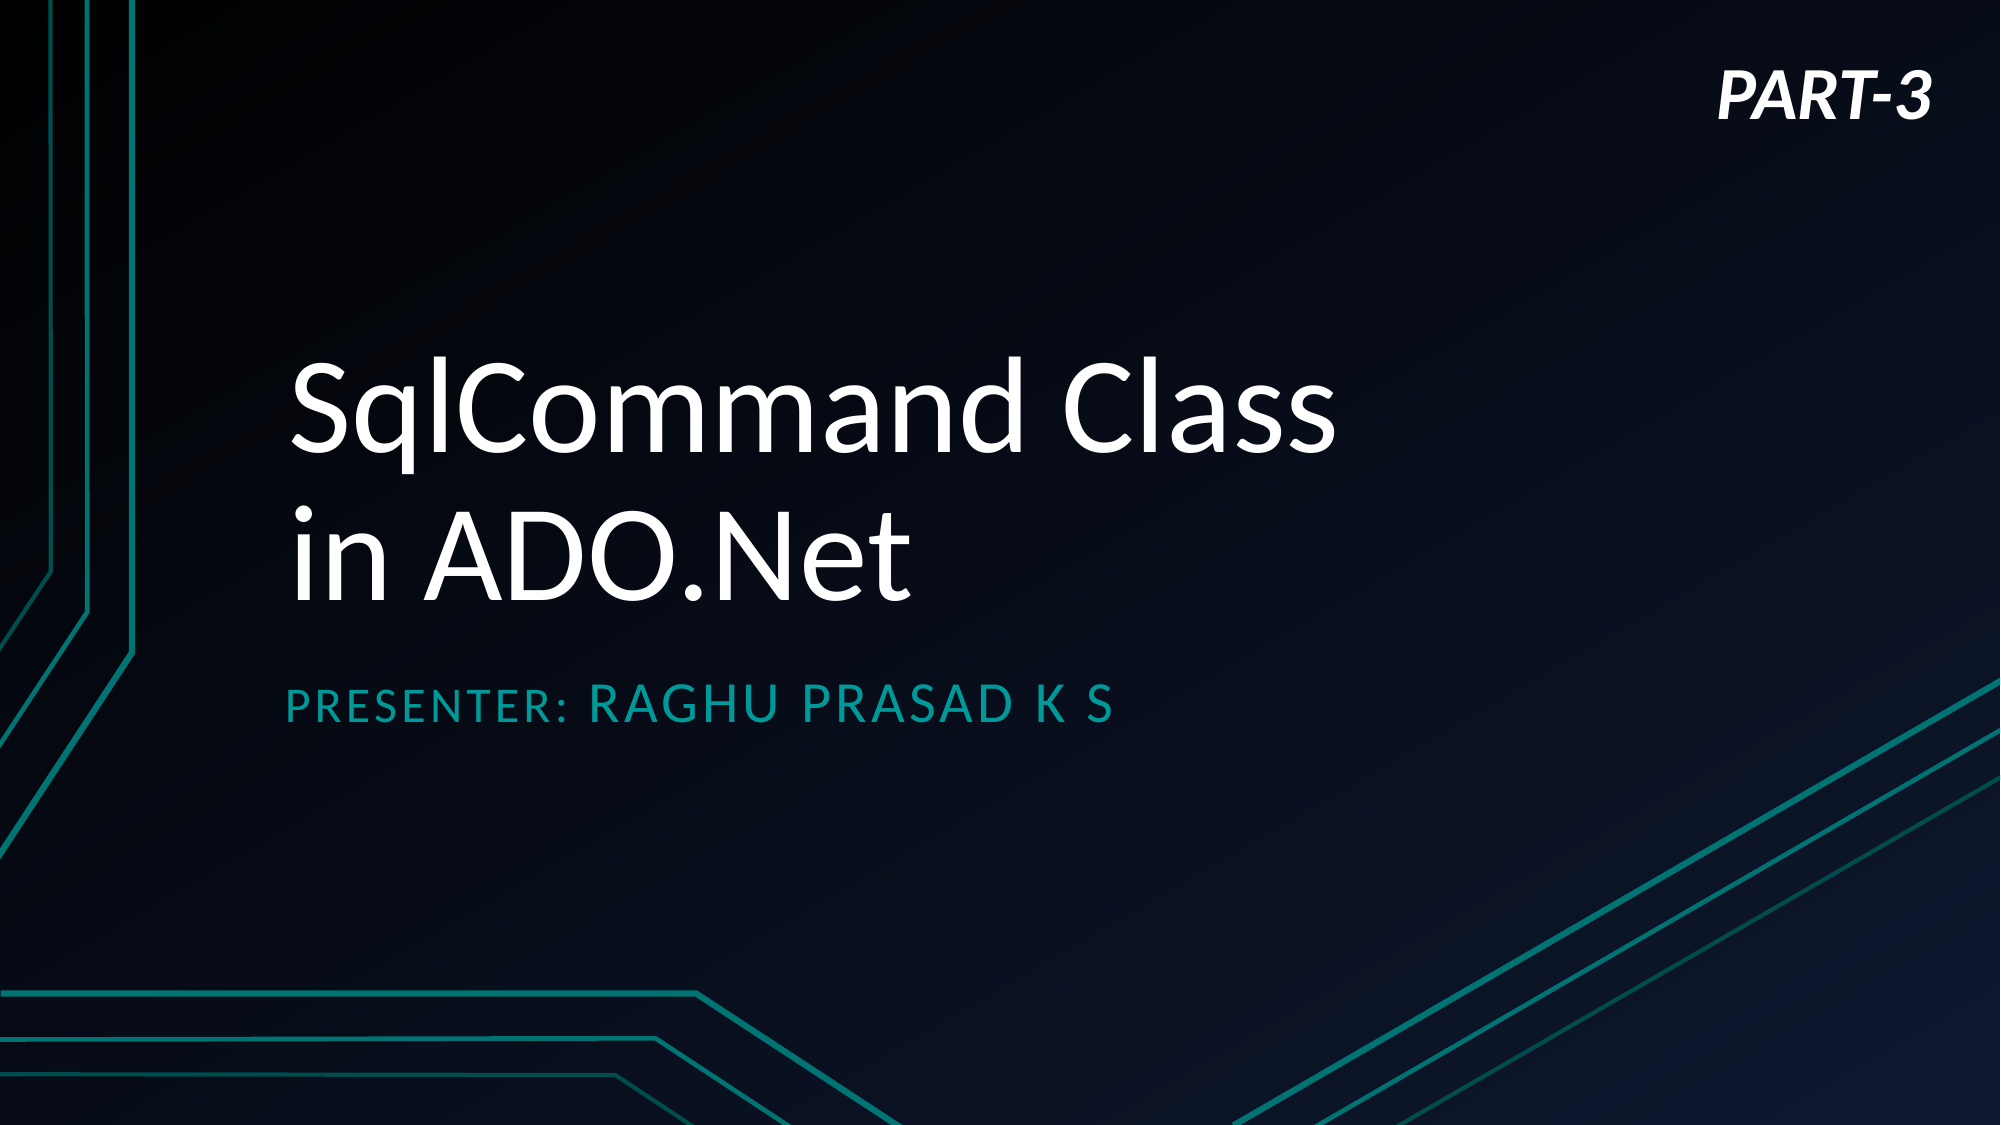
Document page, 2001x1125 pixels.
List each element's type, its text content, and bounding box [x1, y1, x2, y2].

text_box PART-3 [1701, 37, 1947, 143]
title SqlCommand Class in ADO.Net [268, 312, 1702, 641]
subtitle Presenter: RAGHU PRASAD K S [264, 662, 1698, 950]
